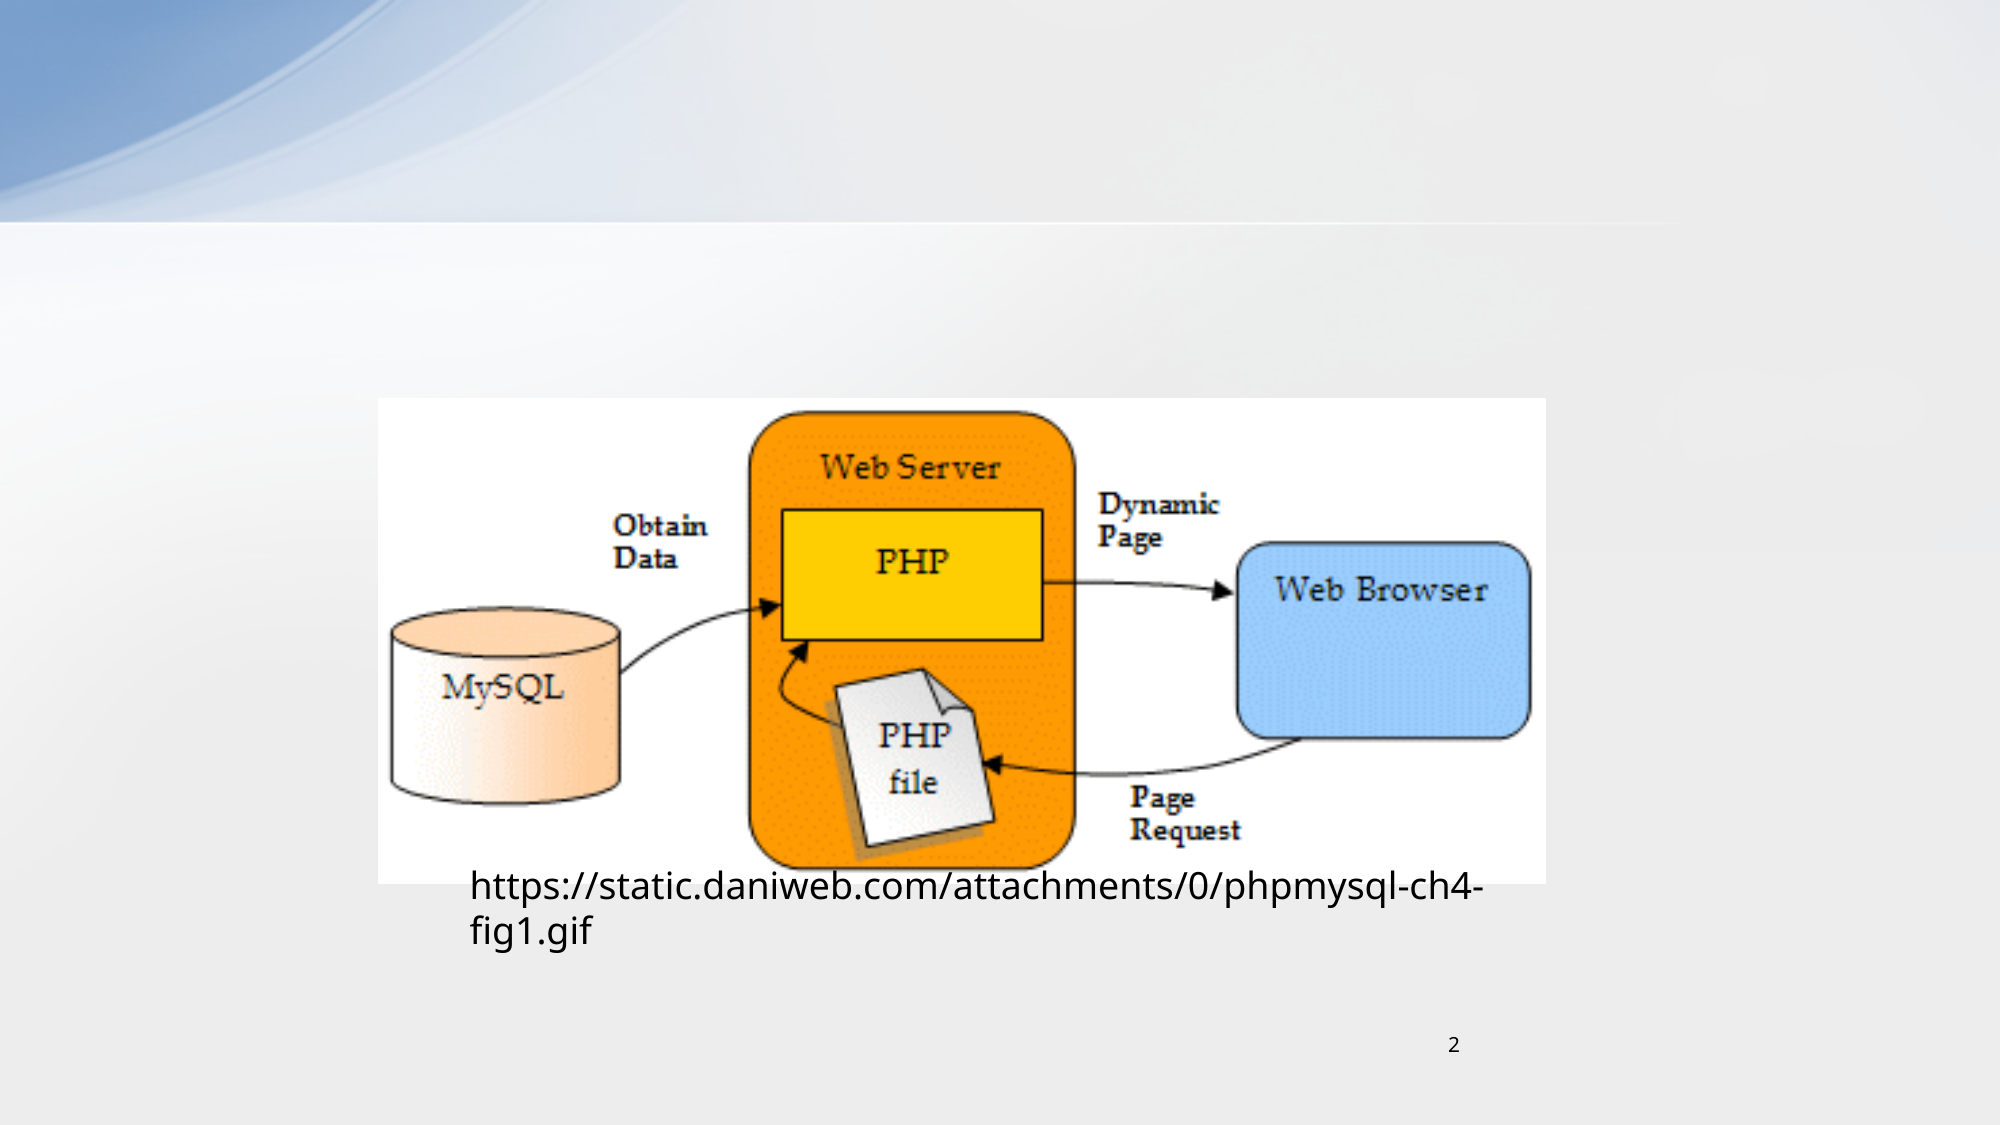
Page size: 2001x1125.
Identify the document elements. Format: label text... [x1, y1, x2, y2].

text_box https://static.daniweb.com/attachments/0/phpmysql-ch4-fig1.gif [454, 896, 1517, 959]
slide_number 2 [1433, 1024, 1900, 1103]
picture [0, 0, 2000, 1125]
